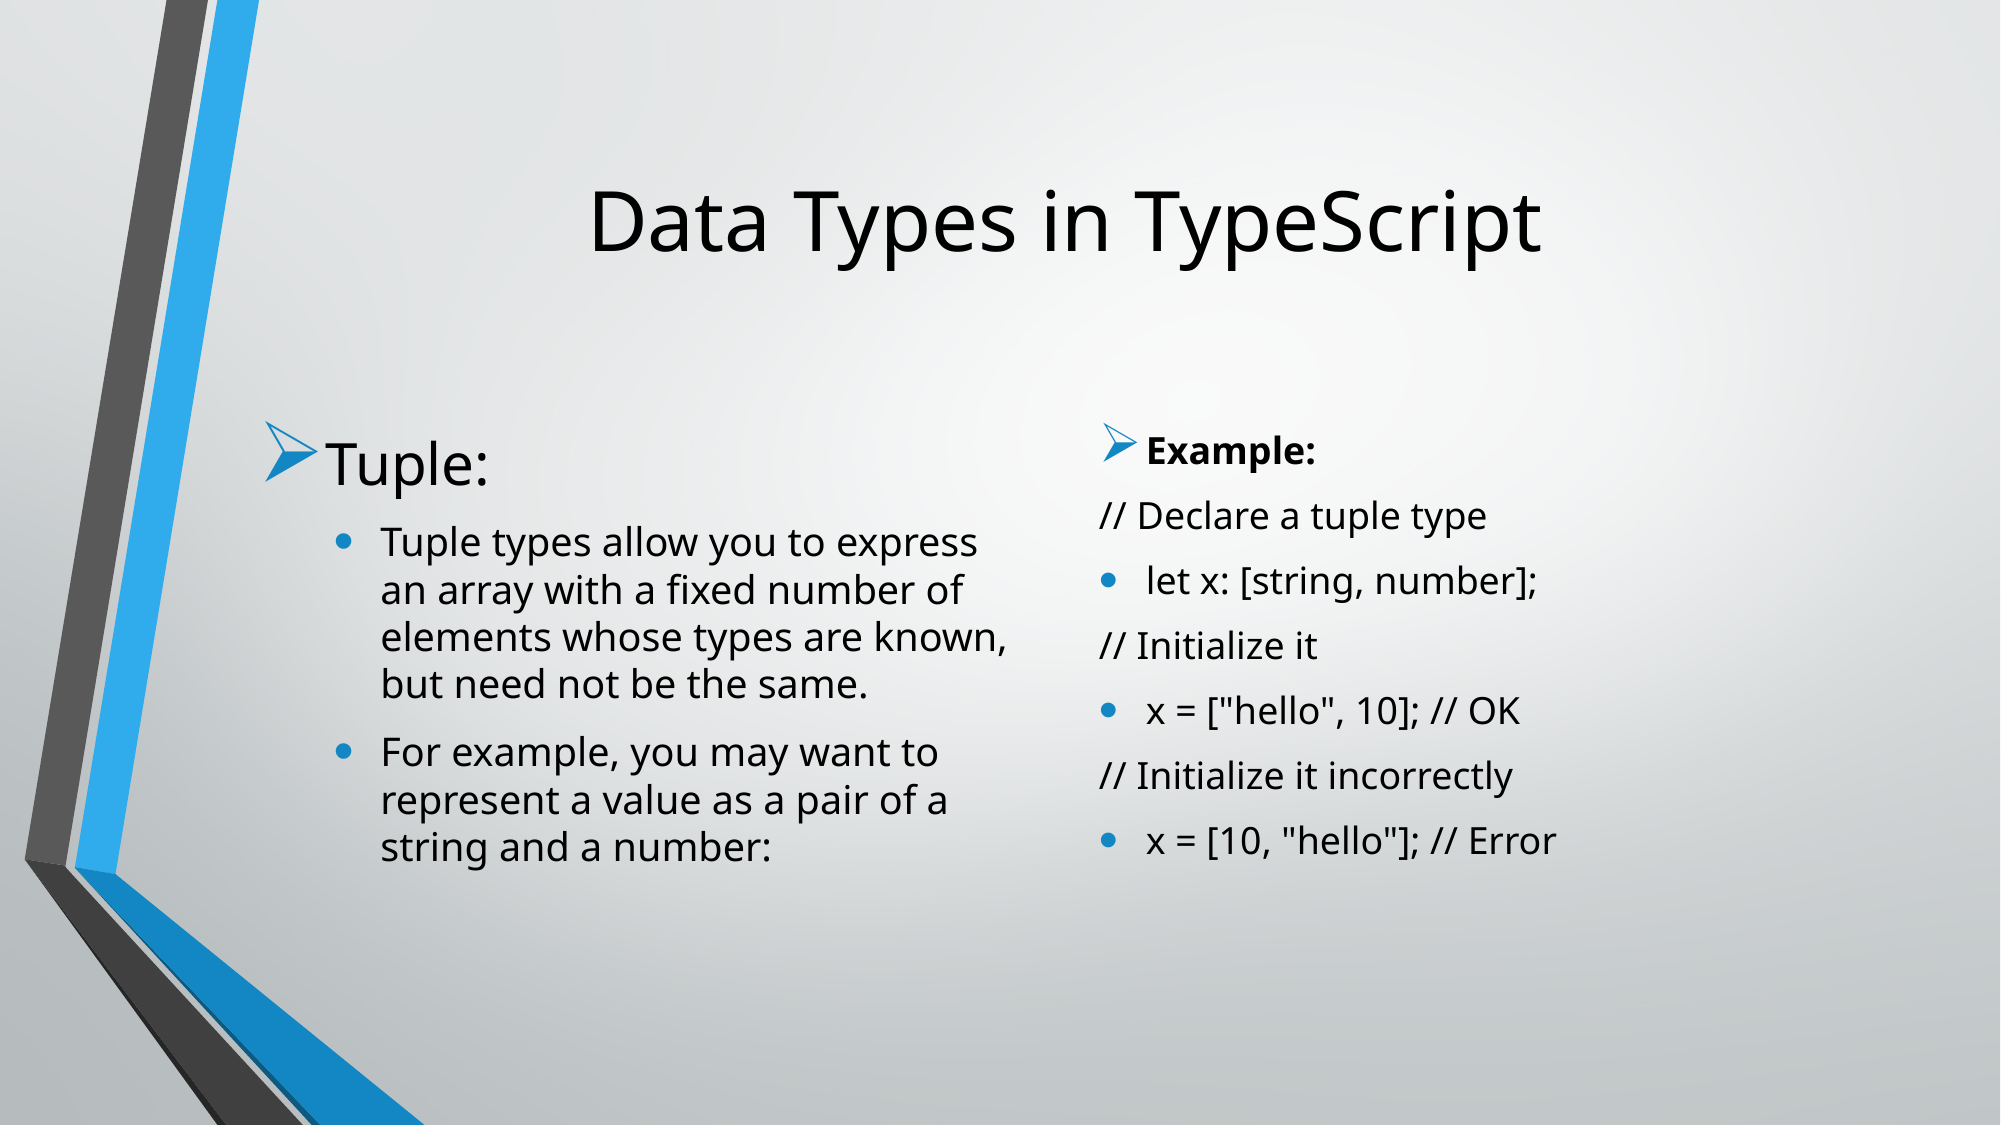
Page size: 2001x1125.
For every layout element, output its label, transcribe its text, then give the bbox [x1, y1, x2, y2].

list Tuple: Tuple types allow you to express an array with a fixed number of elements whose types are known, but need not be the same. For example, you may want to represent a value as a pair of a string and a number: [243, 324, 1041, 965]
list Example: // Declare a tuple type let x: [string, number]; // Initialize it x = ["hello", 10]; // OK // Initialize it incorrectly x = [10, "hello"]; // Error [1083, 324, 1887, 965]
title Data Types in TypeScript [243, 112, 1887, 325]
